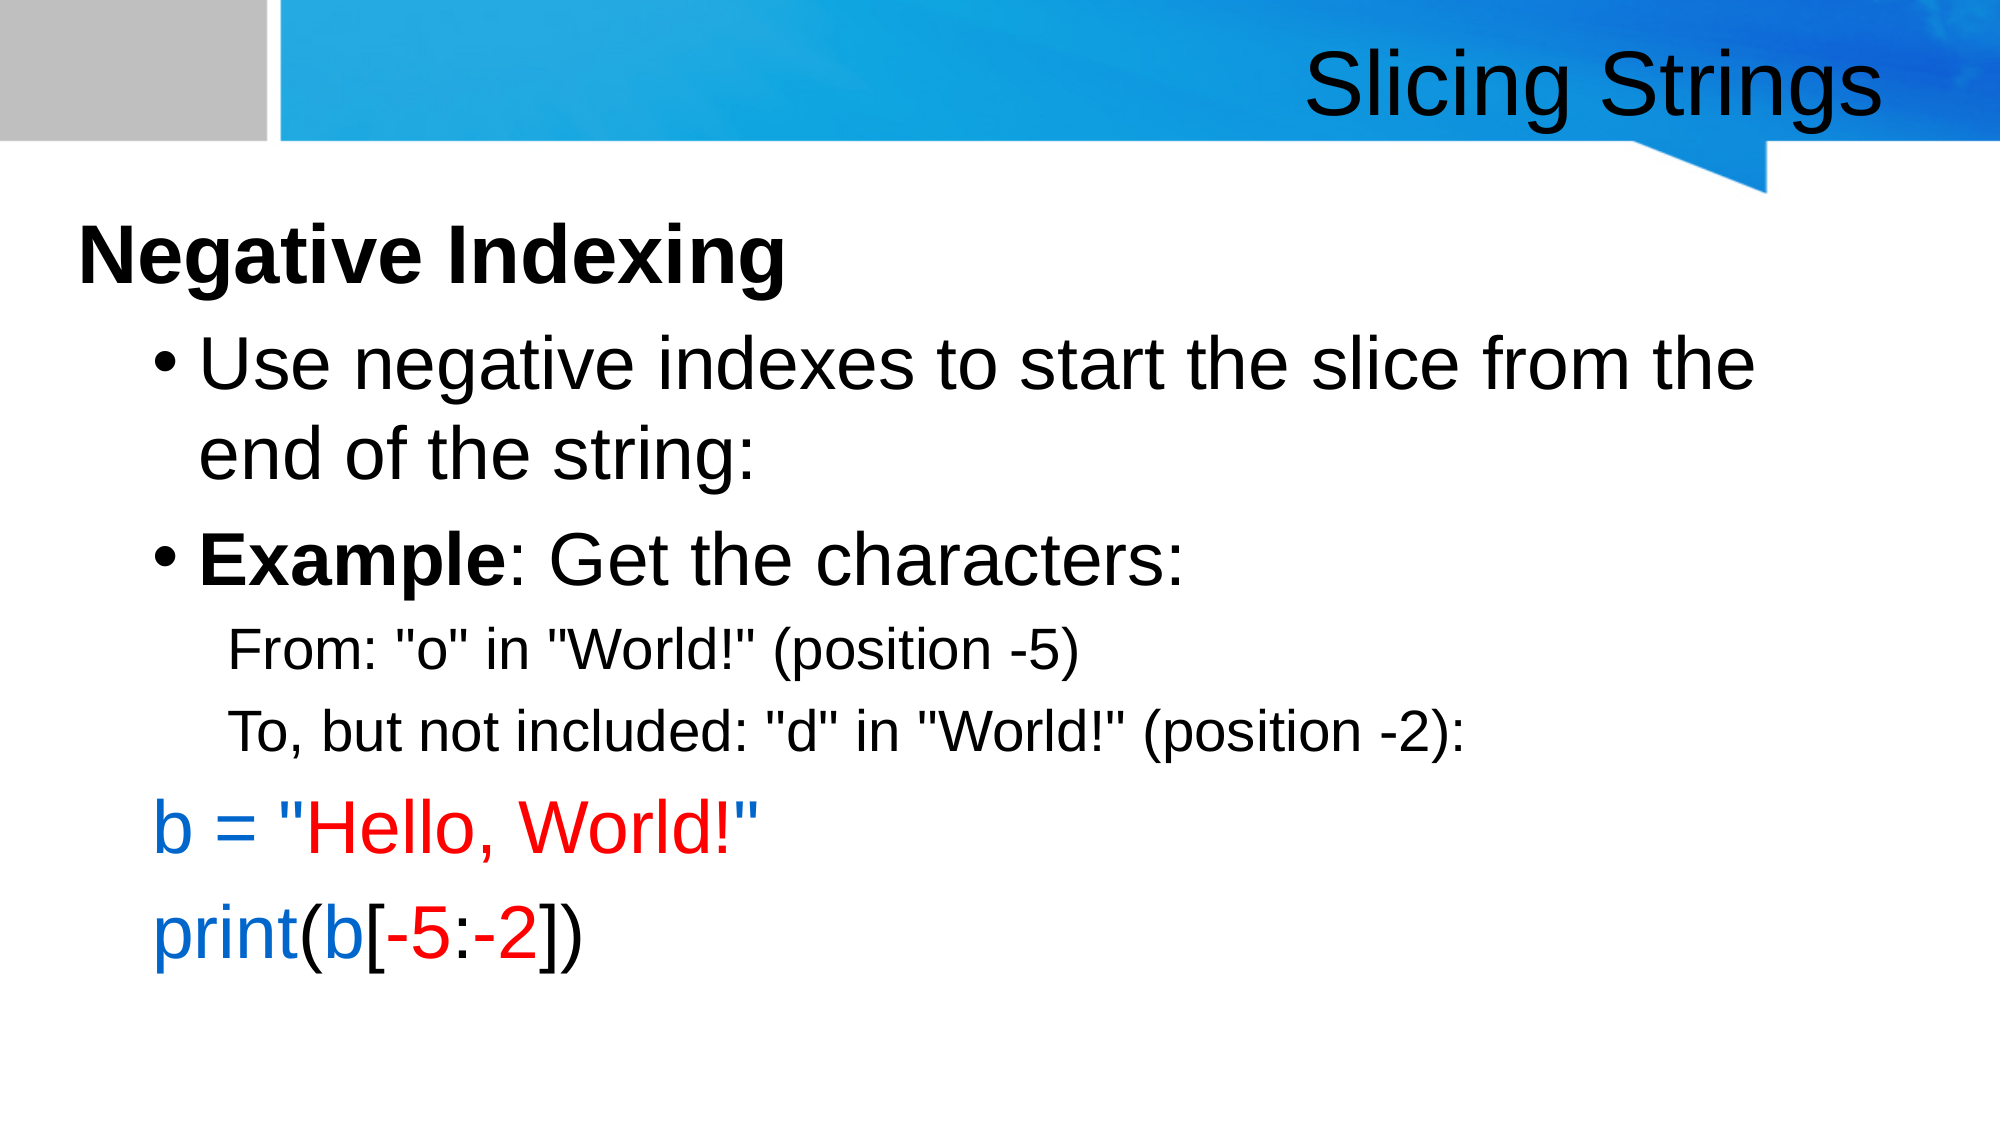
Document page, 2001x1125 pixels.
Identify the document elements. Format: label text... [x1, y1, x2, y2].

list Negative Indexing Use negative indexes to start the slice from the end of the string: Example: Get the characters: From: "o" in "World!" (position -5) To, but not included: "d" in "World!" (position -2): b = "Hello, World!" print(b[-5:-2]) [62, 192, 1901, 1083]
title Slicing Strings [99, 30, 1901, 127]
picture [0, 0, 2000, 1125]
